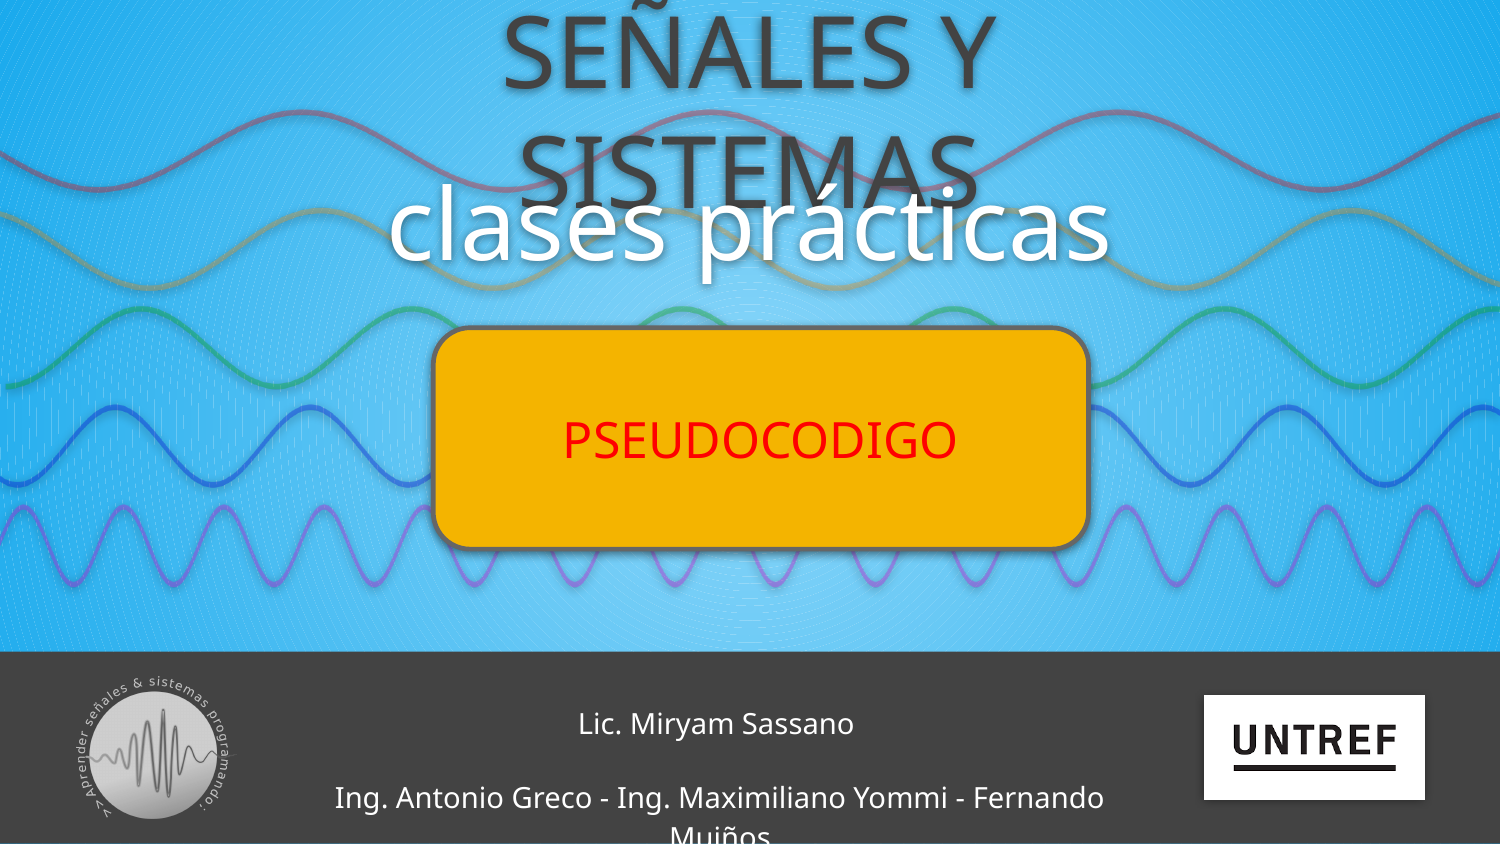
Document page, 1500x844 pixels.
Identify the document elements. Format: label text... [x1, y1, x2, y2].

title SEÑALES Y SISTEMAS [295, 25, 1205, 73]
picture [0, 75, 1500, 602]
picture [1204, 695, 1425, 800]
text_box [0, 651, 1500, 844]
subtitle Lic. Miryam Sassano Ing. Antonio Greco - Ing. Maximiliano Yommi - Fernando Muiños [265, 685, 1175, 811]
picture [76, 676, 238, 819]
